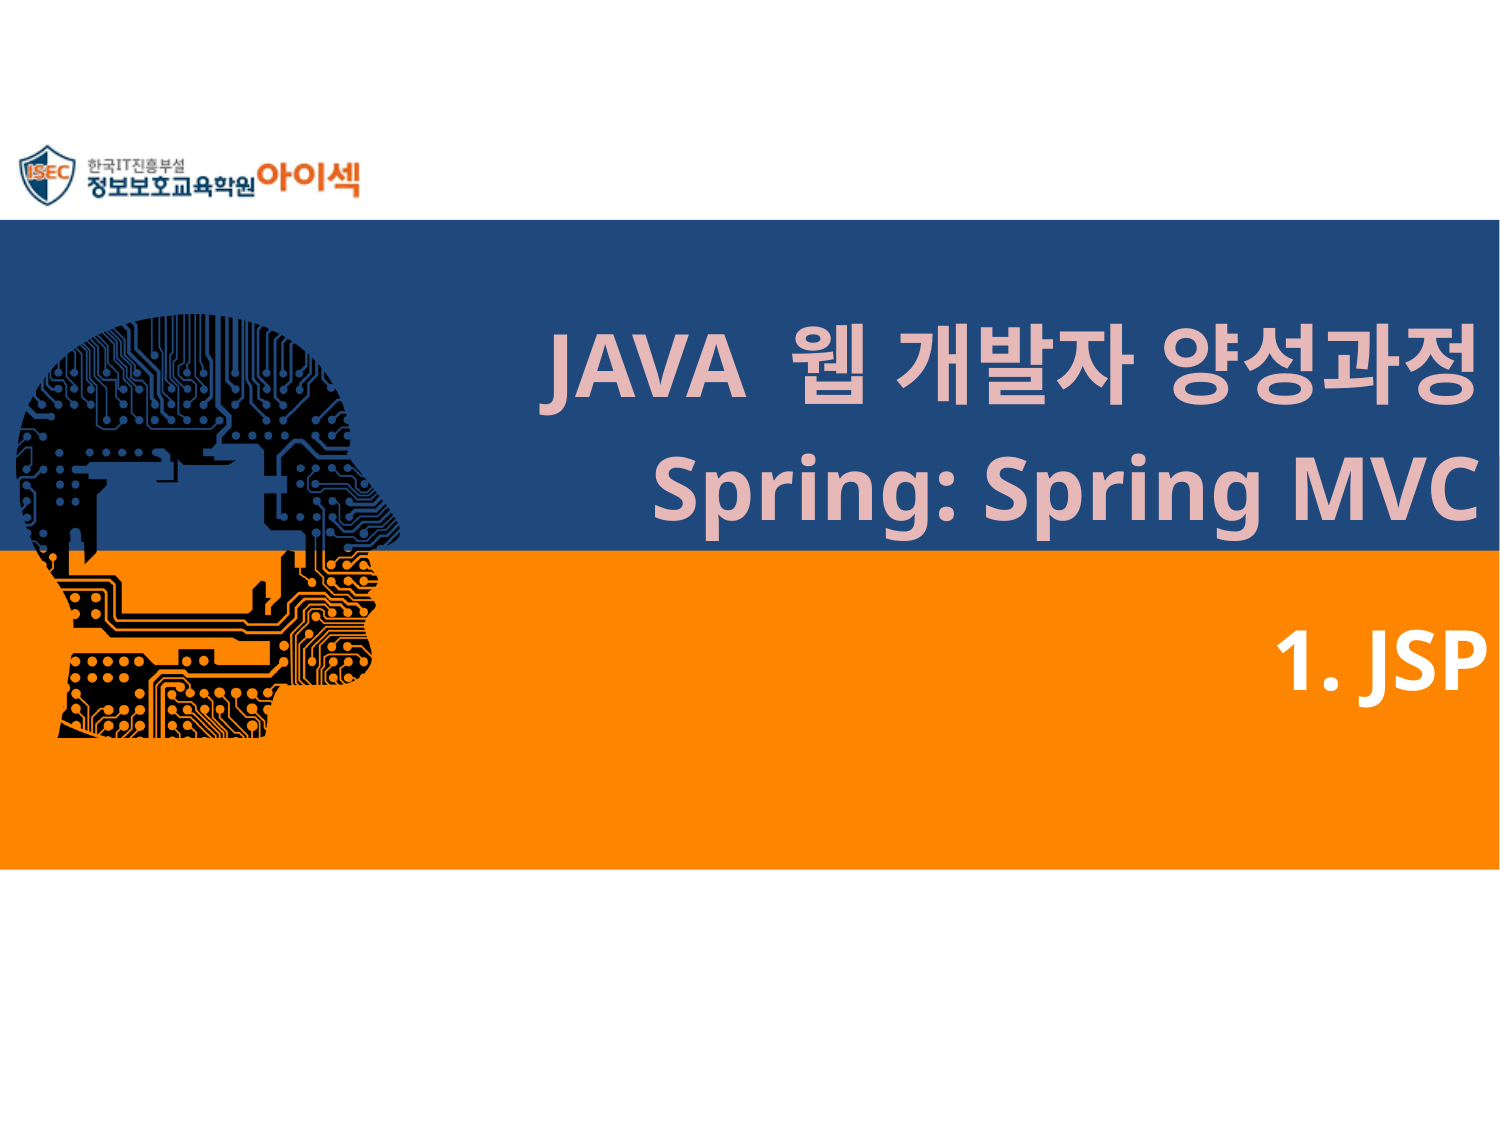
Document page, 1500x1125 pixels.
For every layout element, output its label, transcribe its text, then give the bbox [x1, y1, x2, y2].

picture [0, 28, 400, 219]
picture [16, 314, 400, 574]
title 1. JSP [0, 574, 1500, 740]
subtitle JAVA 웹 개발자 양성과정 Spring: Spring MVC [448, 302, 1499, 504]
